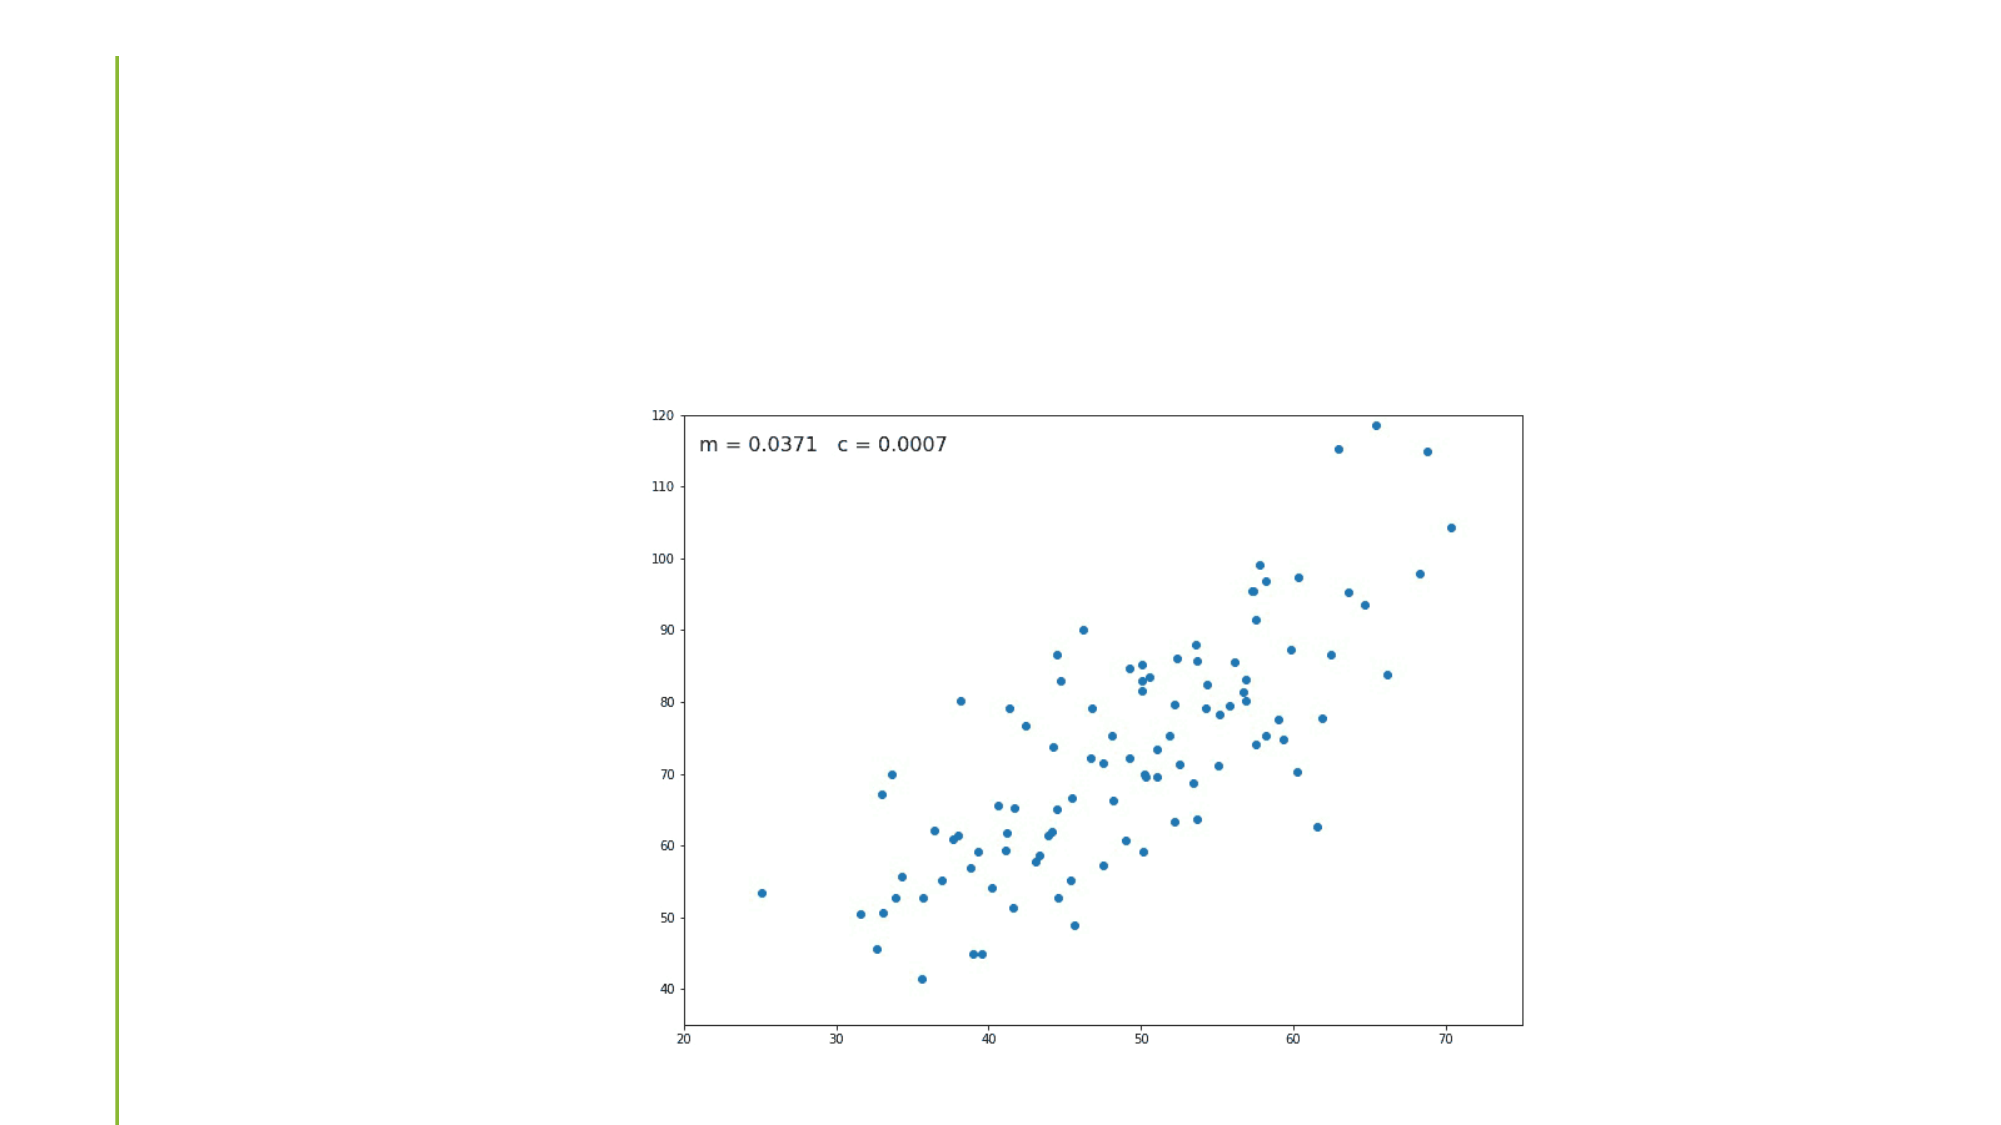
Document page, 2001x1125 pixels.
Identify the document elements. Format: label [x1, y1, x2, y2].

list [549, 318, 1630, 1125]
